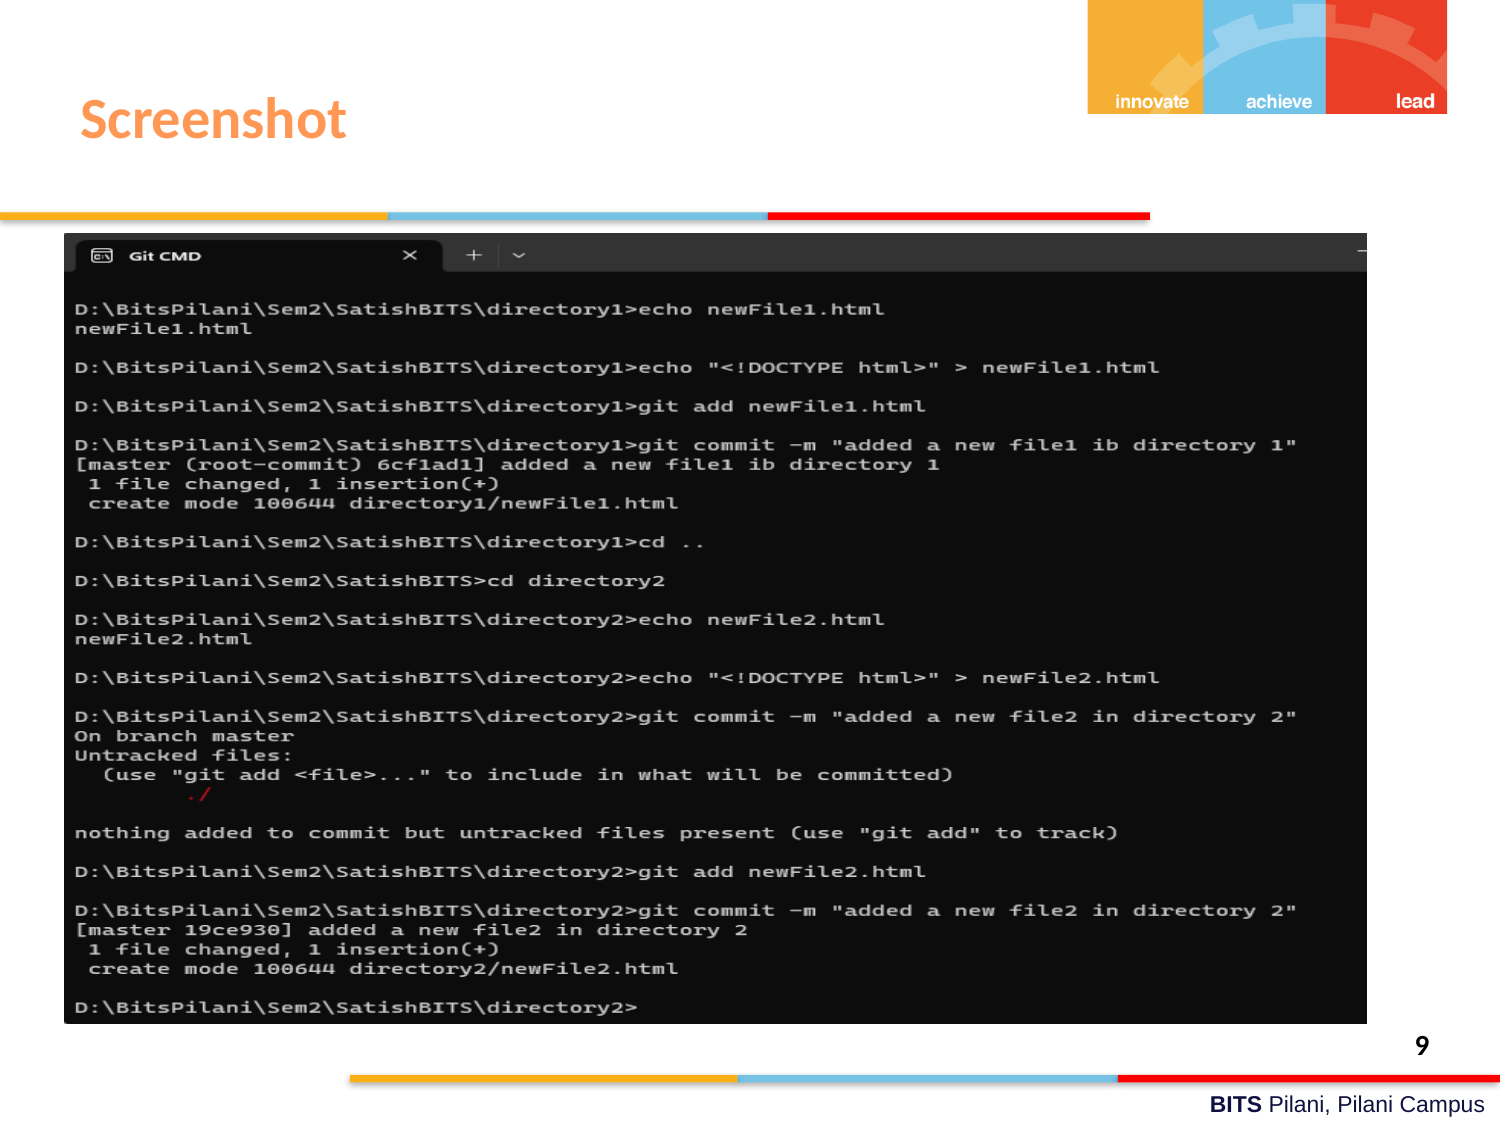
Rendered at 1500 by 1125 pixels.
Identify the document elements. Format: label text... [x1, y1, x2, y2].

title Screenshot [64, 45, 1069, 185]
picture [1087, 0, 1448, 114]
slide_number 9 [1399, 1023, 1500, 1072]
picture [64, 233, 1367, 1024]
